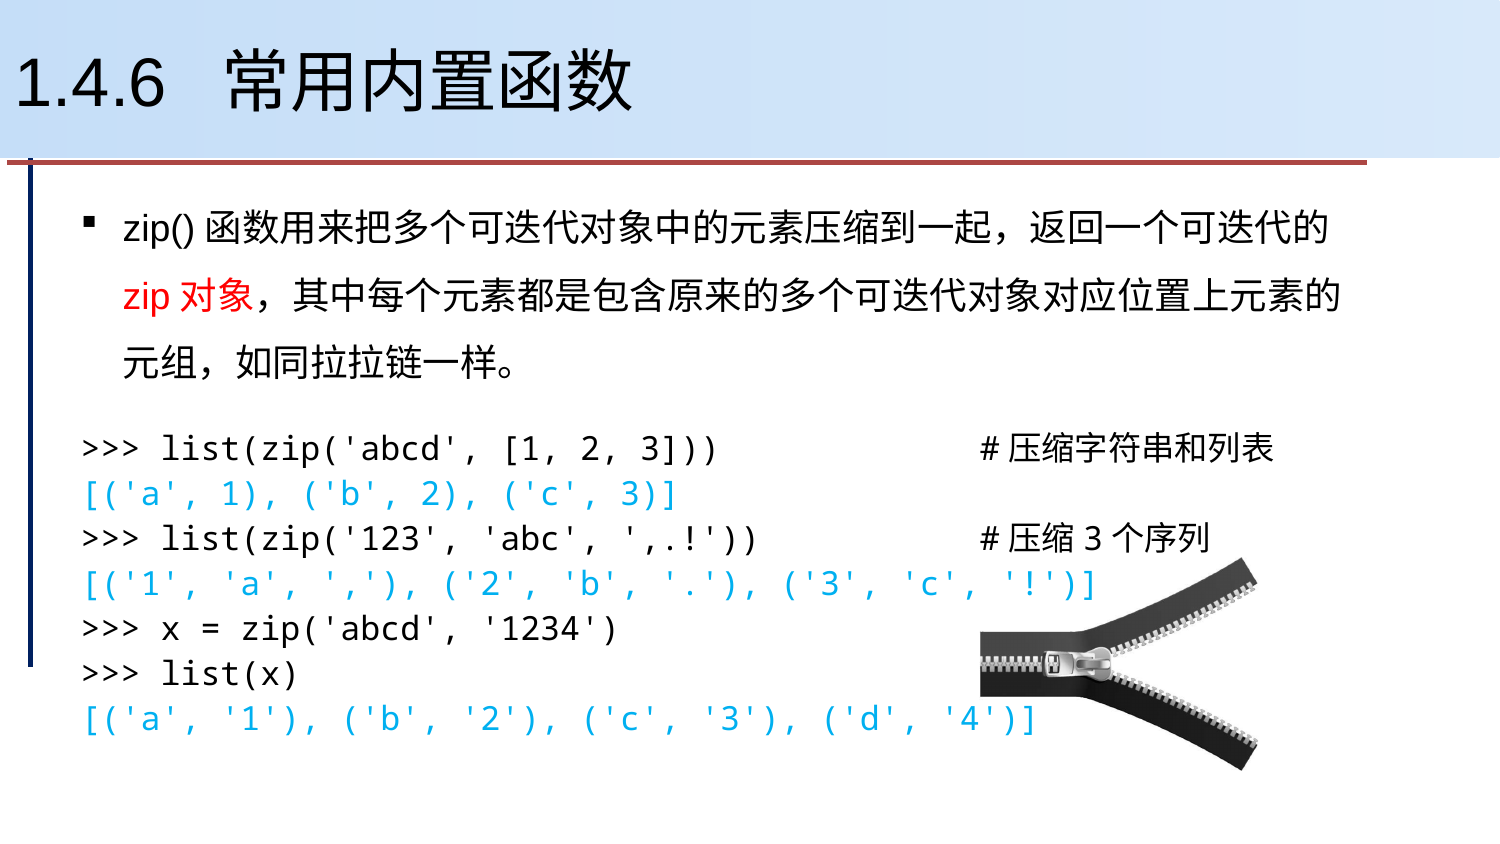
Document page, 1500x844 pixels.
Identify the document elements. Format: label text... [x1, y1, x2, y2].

picture [977, 557, 1264, 771]
list zip()函数用来把多个可迭代对象中的元素压缩到一起，返回一个可迭代的zip对象，其中每个元素都是包含原来的多个可迭代对象对应位置上元素的元组，如同拉拉链一样。 >>> list(zip('abcd', [1, 2, 3])) #压缩字符串和列表 [('a', 1), ('b', 2), ('c', 3)] >>> list(zip('123', 'abc', ',.!')) #压缩3个序列 [('1', 'a', ','), ('2', 'b', '.'), ('3', 'c', '!')] >>> x = zip('abcd', '1234') >>> list(x) [('a', '1'), ('b', '2'), ('c', '3'), ('d', '4')] [65, 174, 1395, 732]
title 1.4.6 常用内置函数 [0, 0, 1500, 159]
